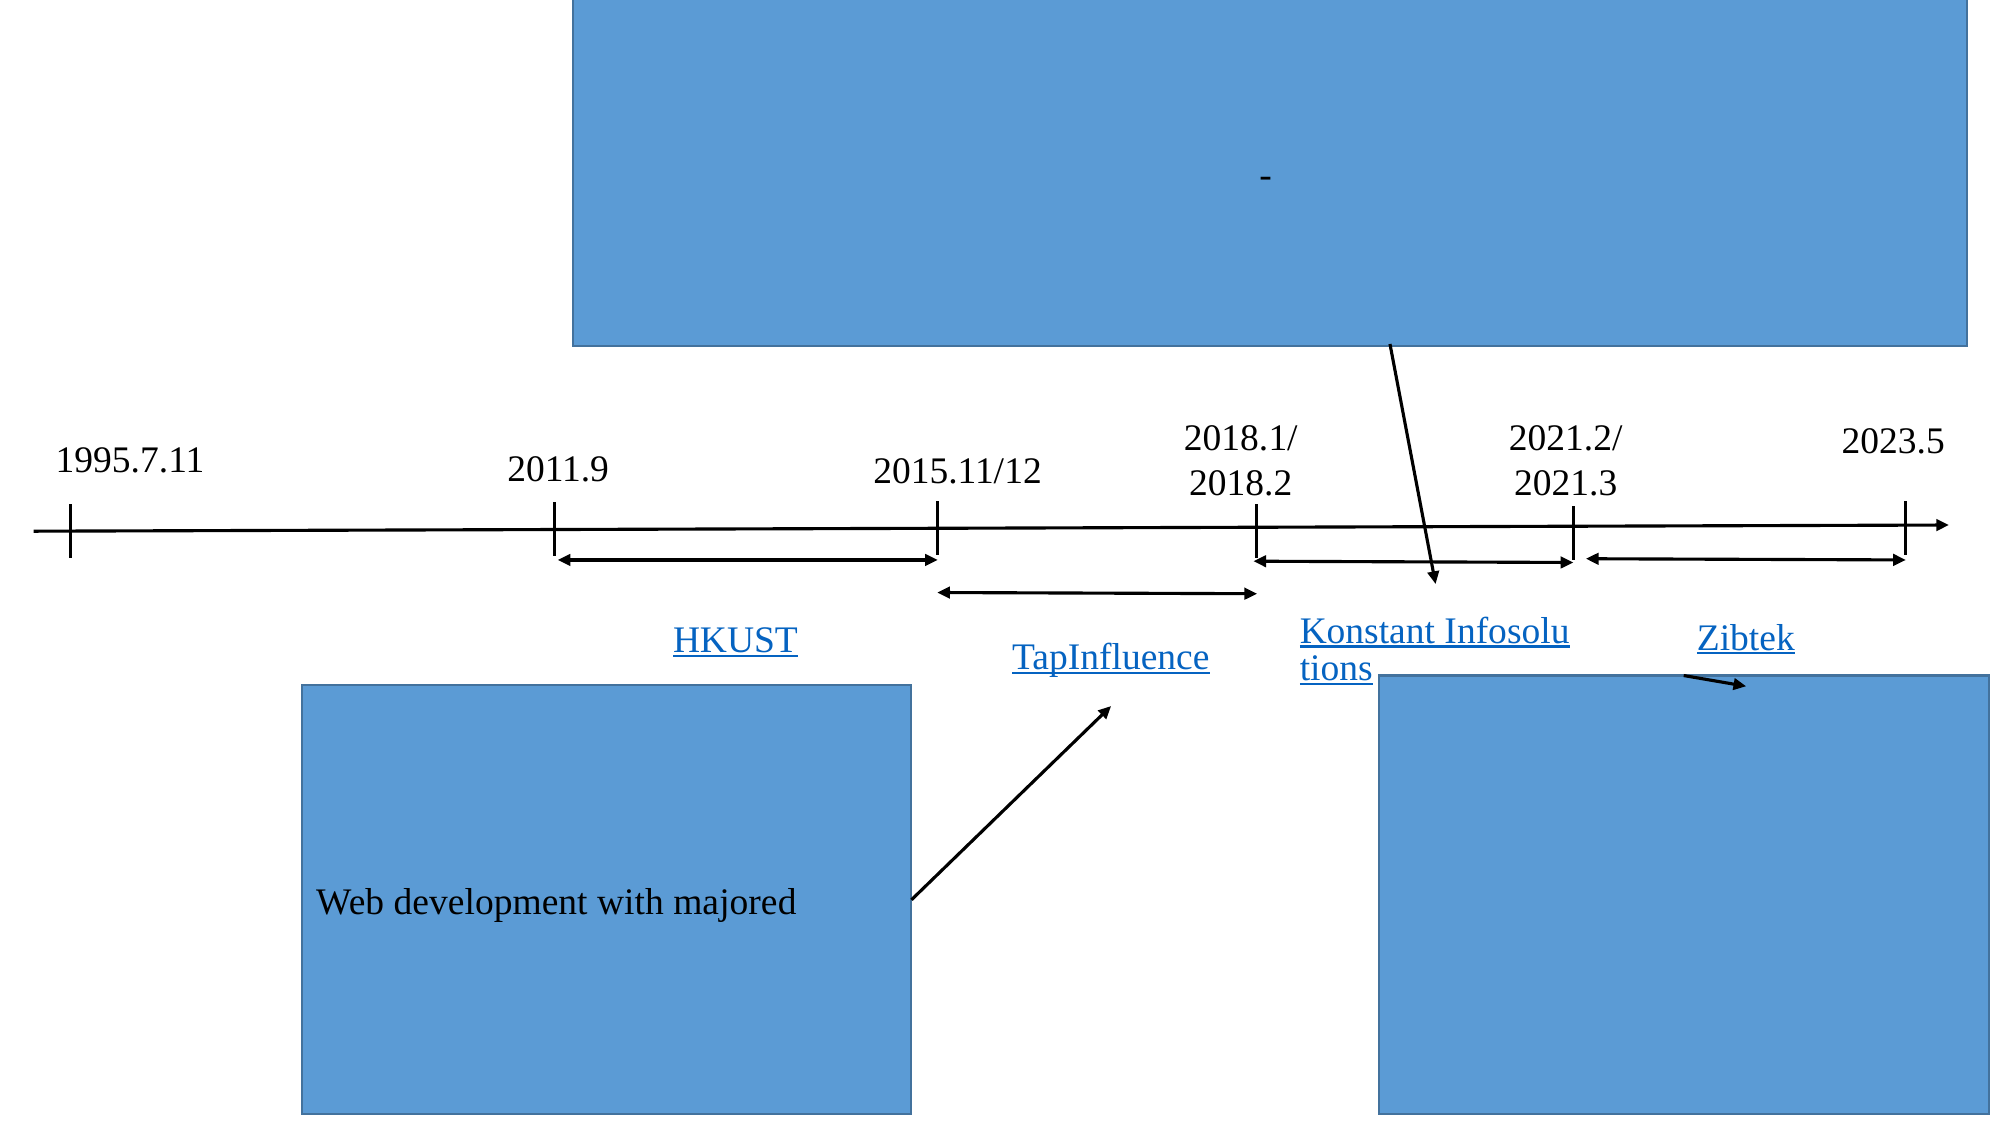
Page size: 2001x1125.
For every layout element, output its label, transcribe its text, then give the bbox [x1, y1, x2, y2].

text_box 2015.11/12 [847, 419, 1068, 518]
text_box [1389, 344, 1436, 584]
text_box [33, 524, 70, 532]
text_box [911, 706, 1111, 900]
text_box HKUST [638, 588, 833, 684]
text_box 2011.9 [476, 417, 640, 517]
text_box 2023.5 [1818, 389, 1969, 488]
text_box Konstant Infosolutions [1284, 583, 1587, 674]
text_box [1683, 675, 1746, 687]
text_box Zibtek [1625, 583, 1867, 674]
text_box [555, 524, 937, 532]
text_box 1995.7.11 [33, 408, 227, 507]
text_box Web development with majored [301, 684, 912, 1115]
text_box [1574, 524, 1905, 532]
text_box 2018.1/2018.2 [1164, 408, 1318, 507]
text_box 2021.2/2021.3 [1491, 408, 1641, 507]
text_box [938, 524, 1256, 532]
text_box TapInfluence [990, 603, 1232, 707]
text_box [1436, 524, 1573, 532]
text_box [71, 524, 554, 532]
text_box [1378, 674, 1990, 1115]
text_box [1906, 524, 1949, 532]
text_box - [572, 0, 1968, 347]
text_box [1257, 524, 1389, 532]
